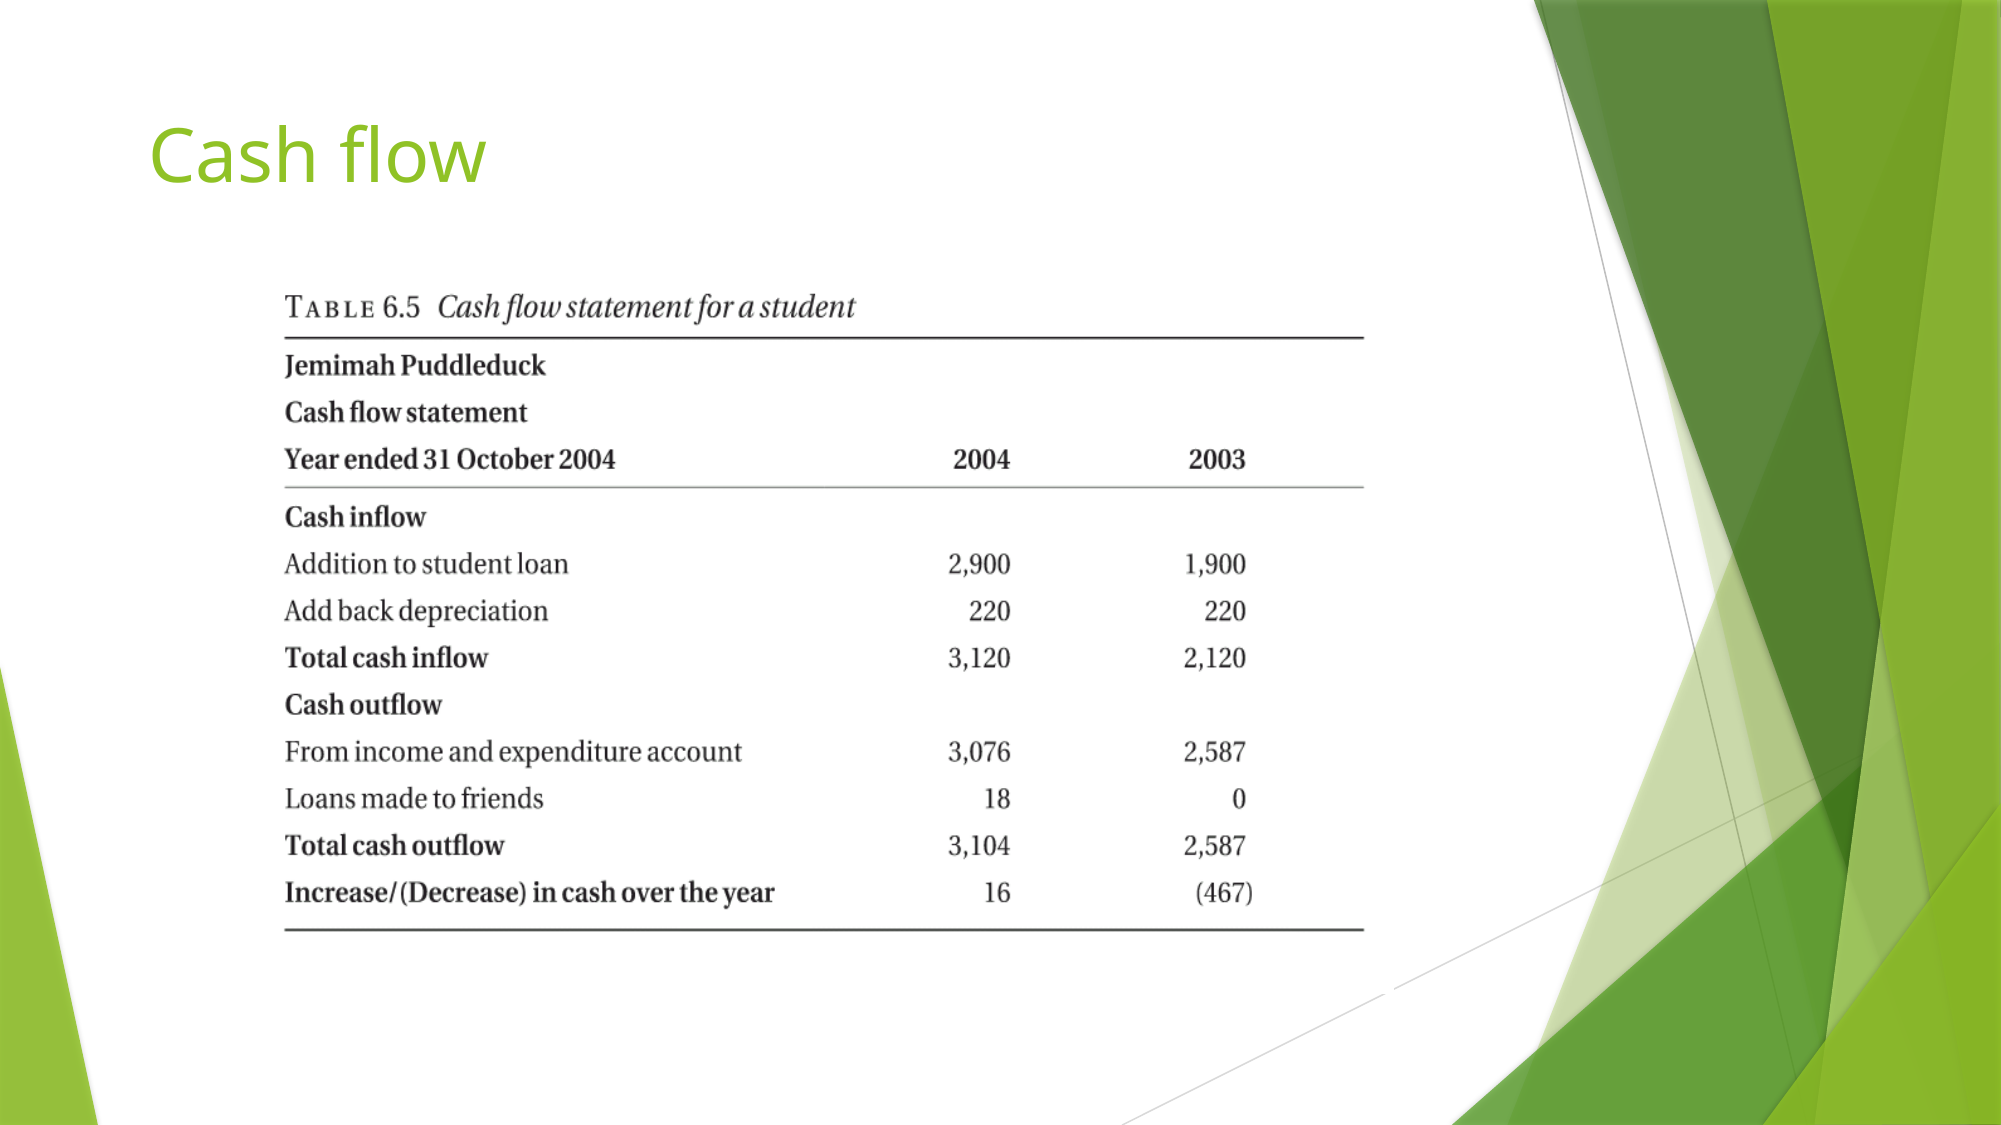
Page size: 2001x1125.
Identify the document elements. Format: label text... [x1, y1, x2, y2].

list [185, 243, 1394, 995]
title Cash flow [133, 99, 1522, 317]
